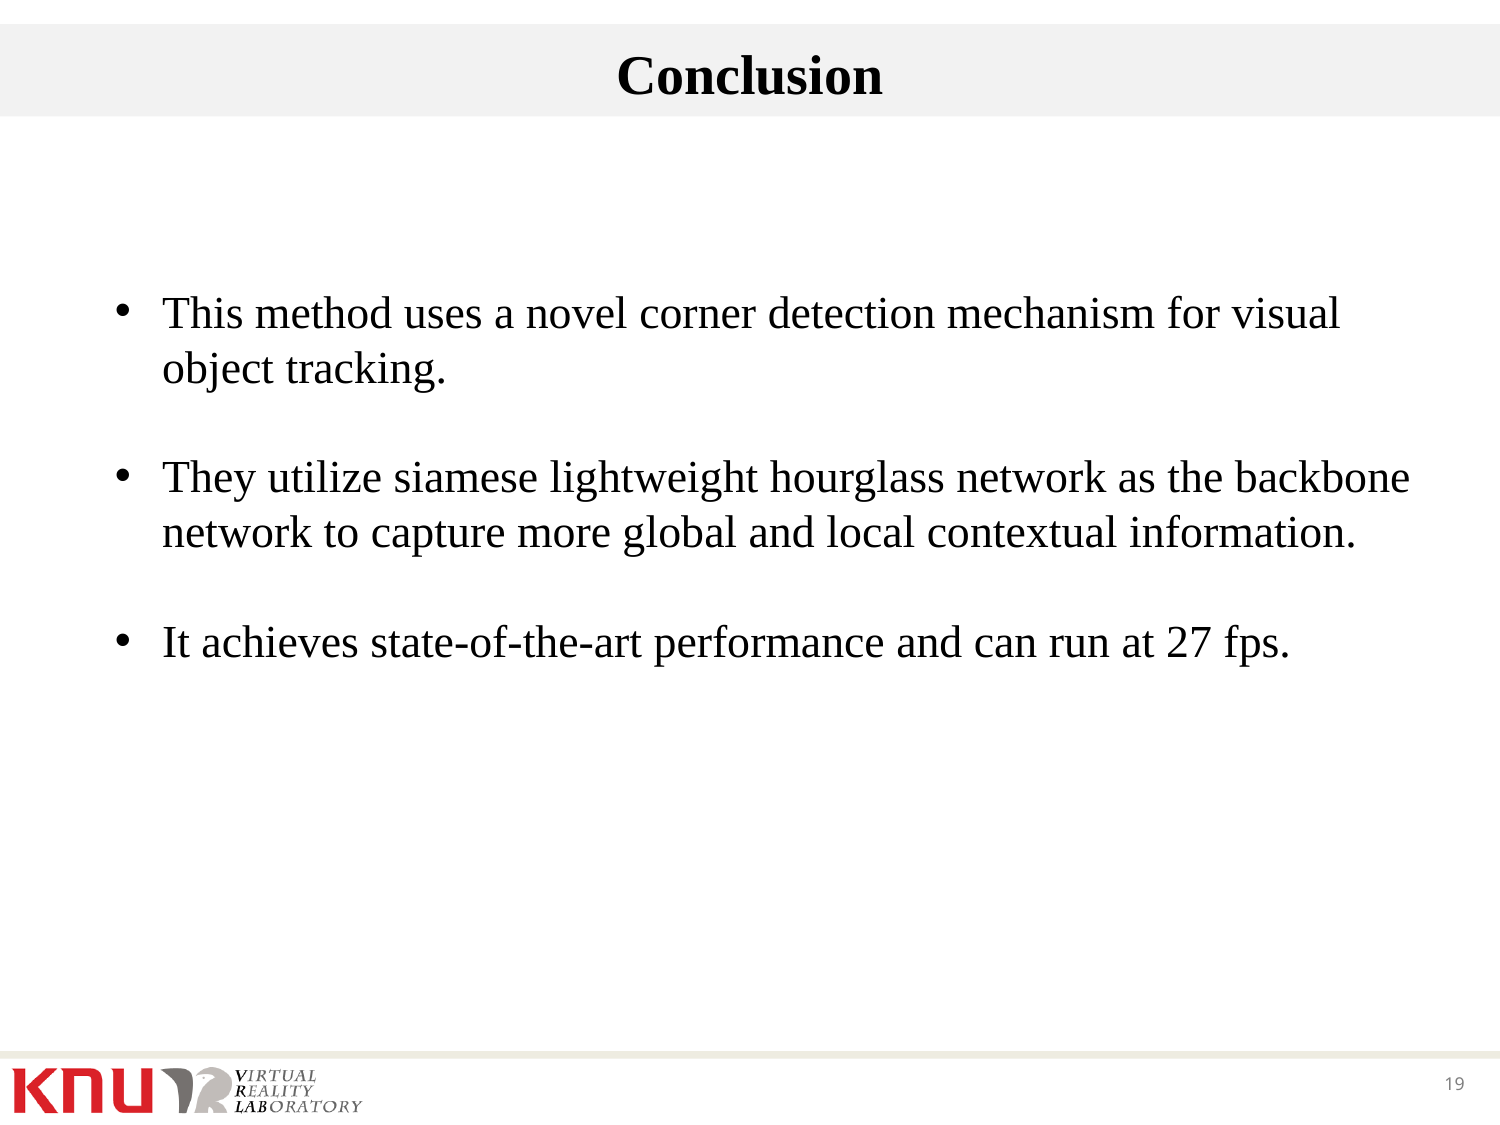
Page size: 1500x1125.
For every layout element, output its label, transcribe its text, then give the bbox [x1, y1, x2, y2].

picture [11, 1067, 363, 1114]
text_box This method uses a novel corner detection mechanism for visual object tracking. They utilize siamese lightweight hourglass network as the backbone network to capture more global and local contextual information. It achieves state-of-the-art performance and can run at 27 fps. [100, 219, 1459, 675]
title Conclusion [75, 30, 1425, 114]
